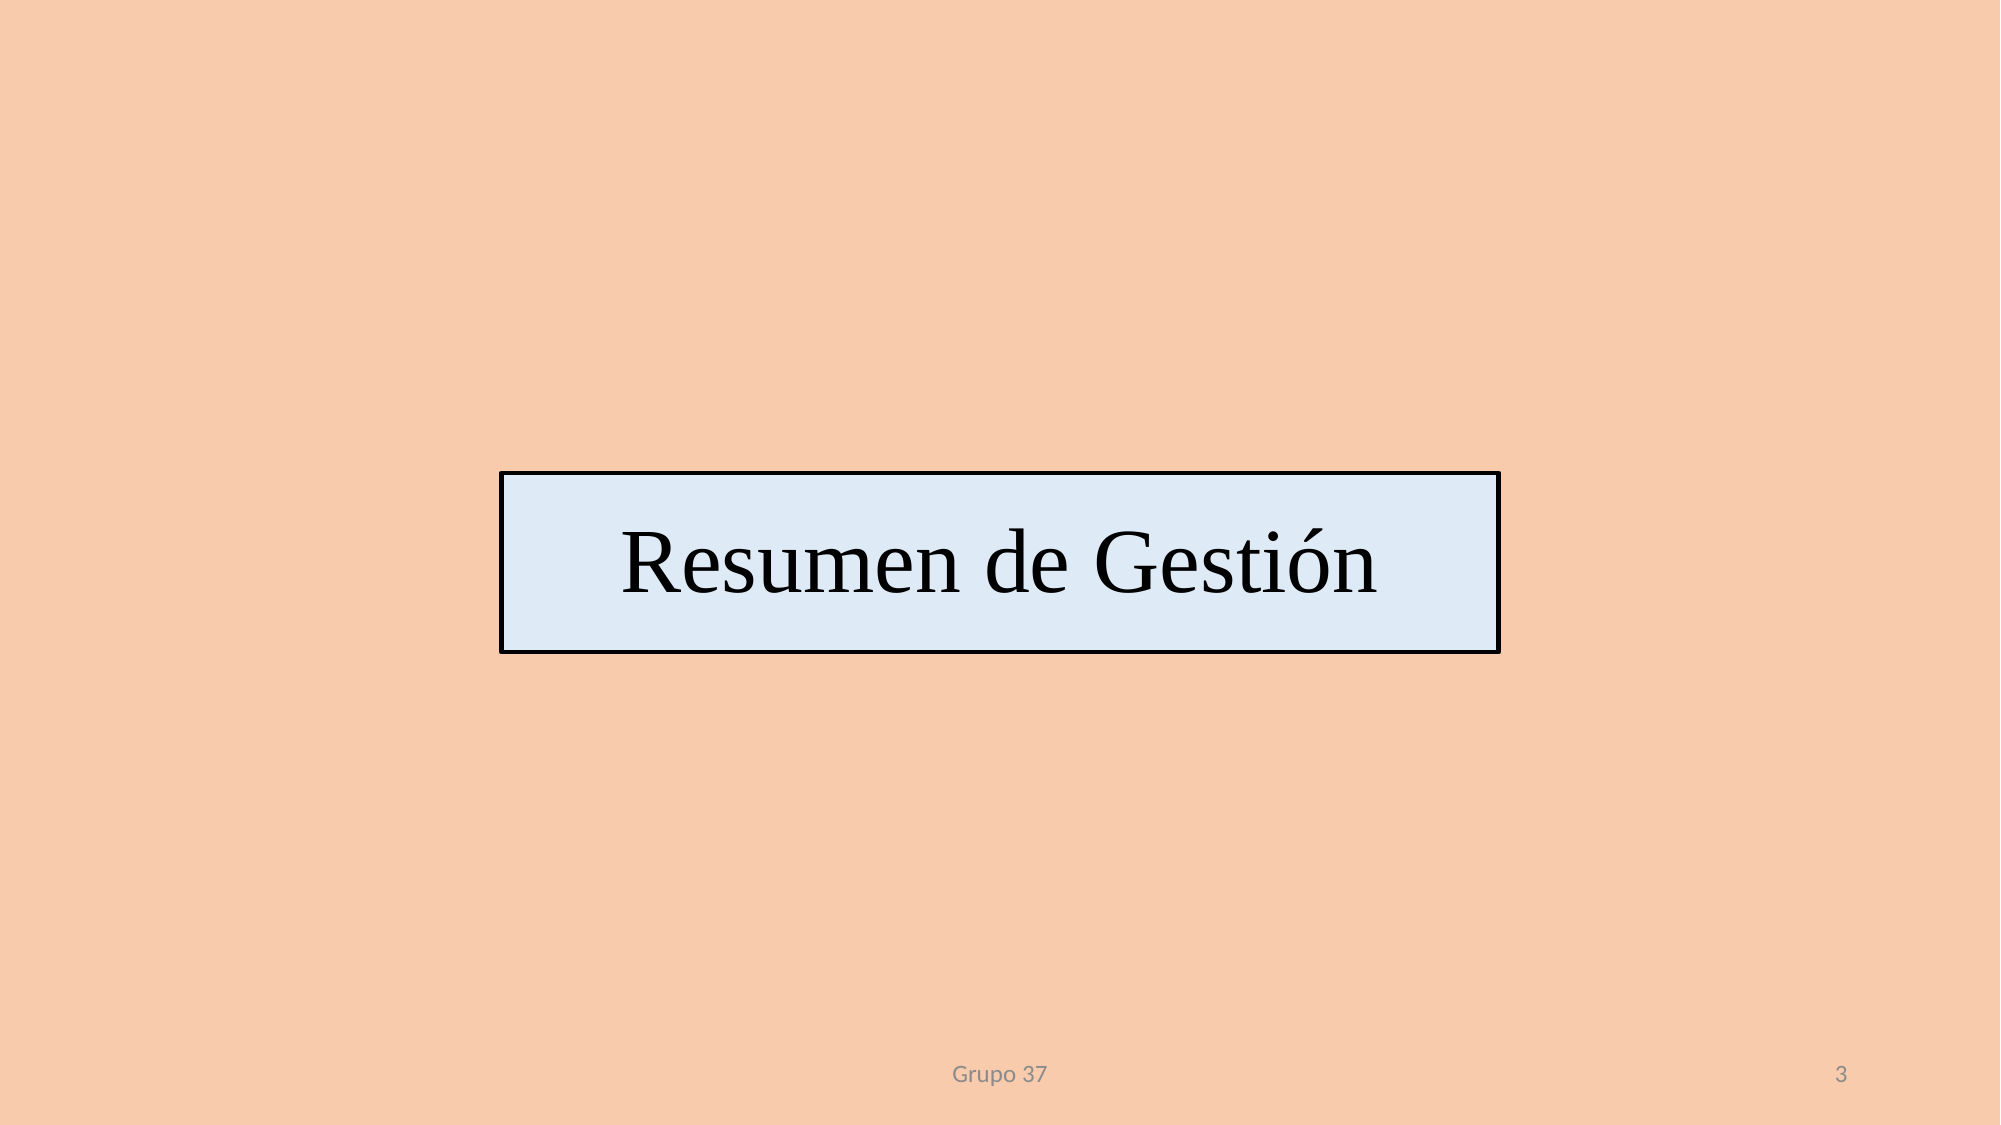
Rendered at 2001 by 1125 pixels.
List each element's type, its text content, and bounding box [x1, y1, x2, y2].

title Resumen de Gestión [501, 472, 1499, 653]
footer Grupo 37 [662, 1042, 1338, 1103]
slide_number 3 [1412, 1042, 1863, 1103]
